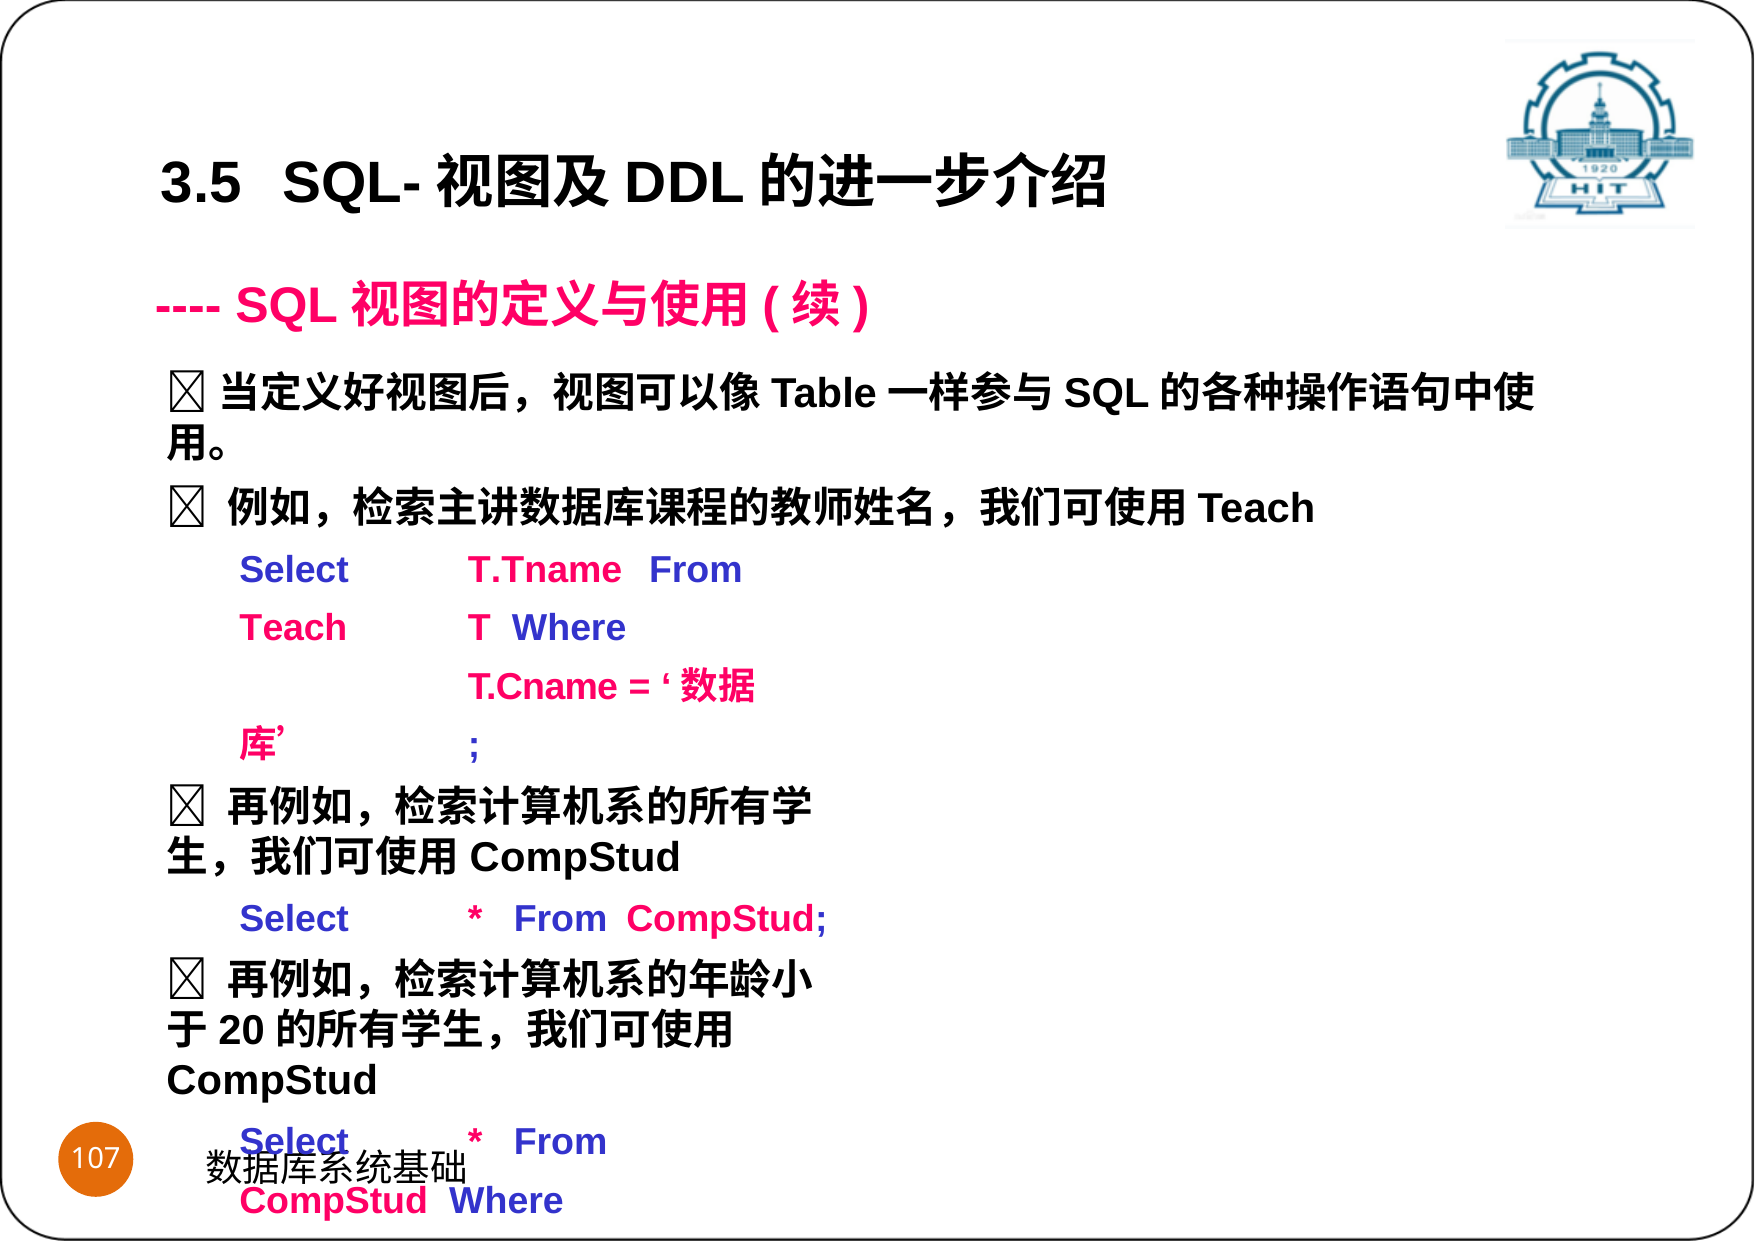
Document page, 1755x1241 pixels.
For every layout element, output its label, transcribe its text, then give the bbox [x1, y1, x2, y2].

picture [0, 0, 1755, 1241]
text_box 3.5 SQL-视图及DDL的进一步介绍 ---- SQL视图的定义与使用(续) 当定义好视图后，视图可以像Table一样参与SQL的各种操作语句中使用。  例如，检索主讲数据库课程的教师姓名，我们可使用Teach Select T.Tname From Teach T Where T.Cname = ‘数据库’ ;  再例如，检索计算机系的所有学生，我们可使用CompStud Select * From CompStud;  再例如，检索计算机系的年龄小于20的所有学生，我们可使用CompStud Select * From CompStud Where Sage < 20 ; [152, 143, 1567, 1241]
